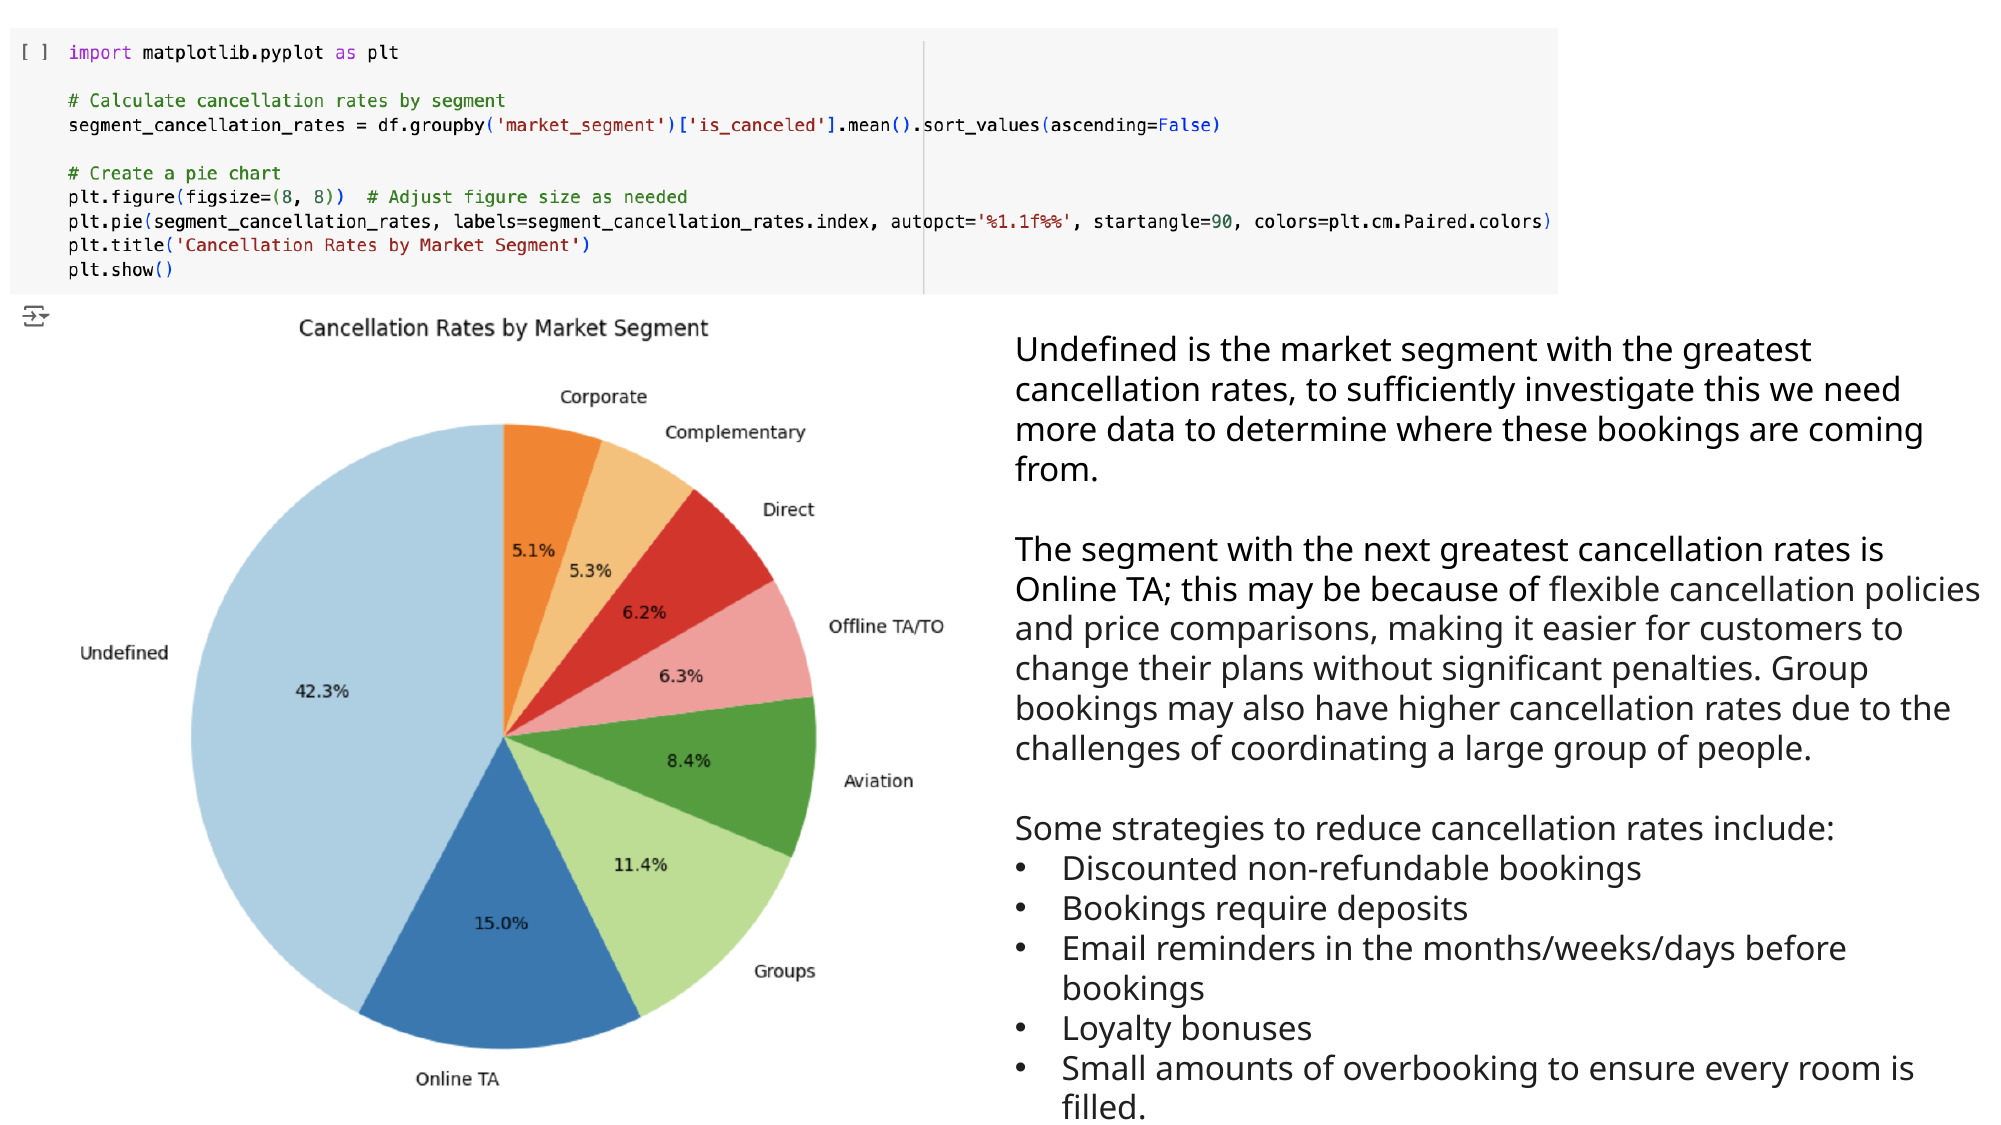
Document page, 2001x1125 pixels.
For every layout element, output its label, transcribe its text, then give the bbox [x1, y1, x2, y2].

text_box Undefined is the market segment with the greatest cancellation rates, to sufficiently investigate this we need more data to determine where these bookings are coming from. The segment with the next greatest cancellation rates is Online TA; this may be because of flexible cancellation policies and price comparisons, making it easier for customers to change their plans without significant penalties. Group bookings may also have higher cancellation rates due to the challenges of coordinating a large group of people. Some strategies to reduce cancellation rates include: Discounted non-refundable bookings Bookings require deposits Email reminders in the months/weeks/days before bookings Loyalty bonuses Small amounts of overbooking to ensure every room is filled. [1558, 320, 2000, 1125]
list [0, 0, 1558, 1125]
